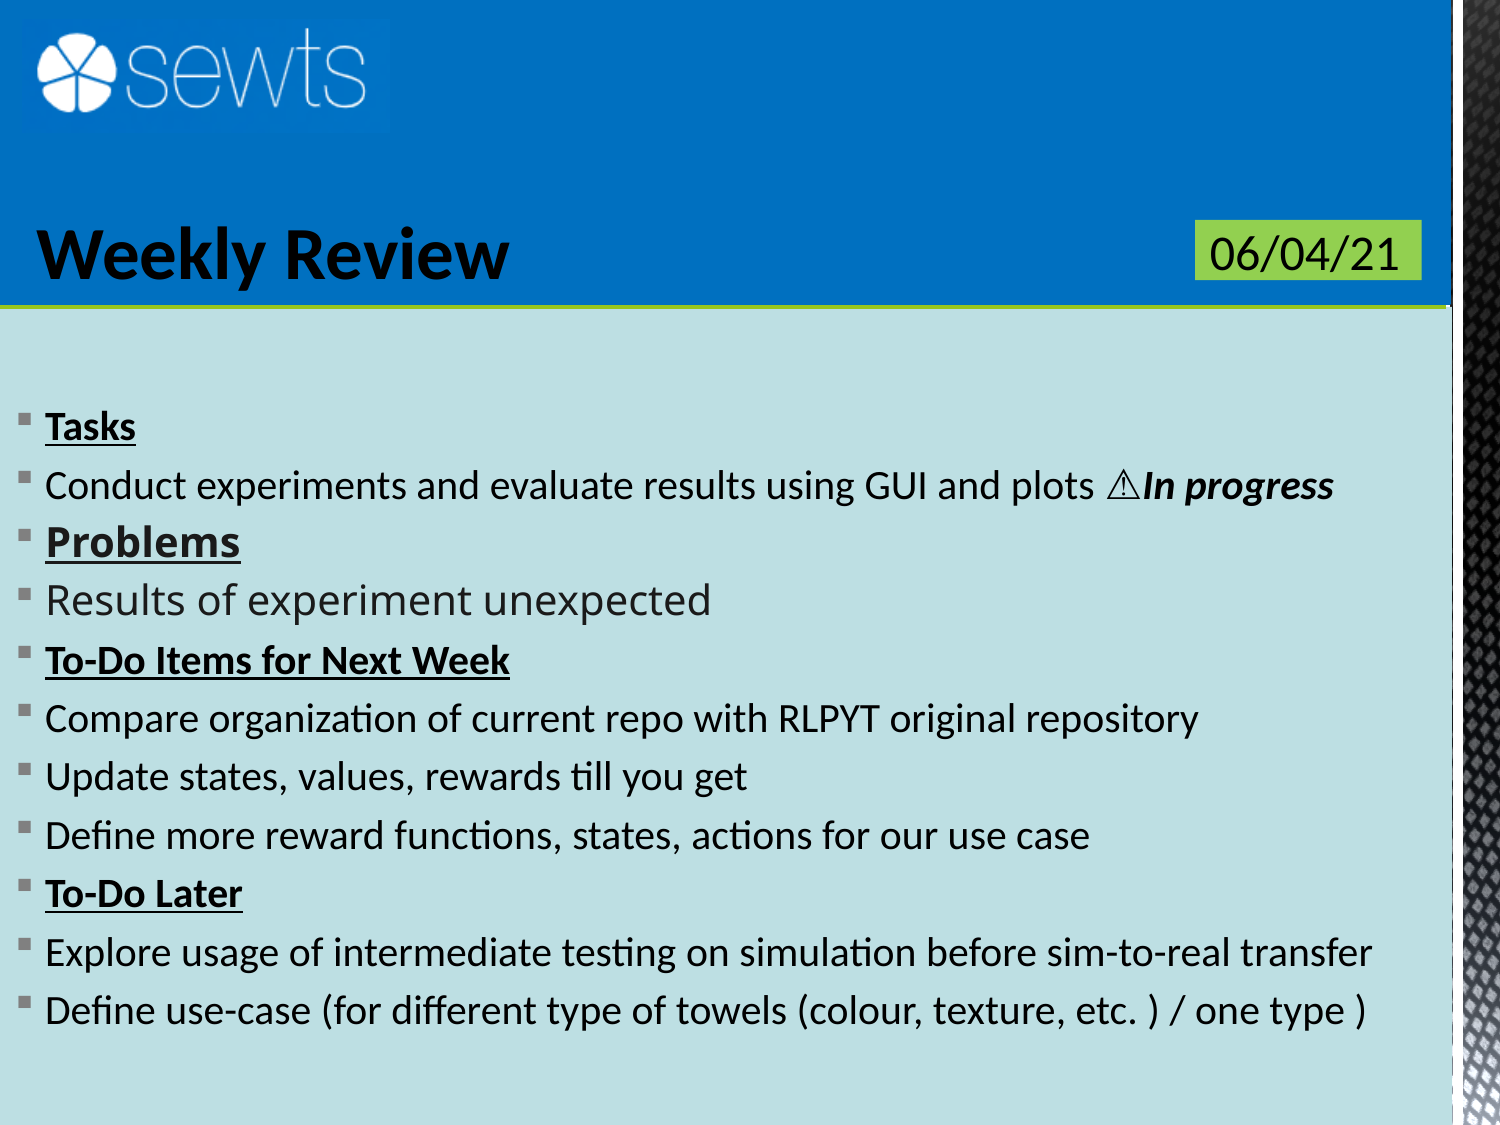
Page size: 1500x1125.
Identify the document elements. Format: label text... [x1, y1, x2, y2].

text_box [798, 315, 1387, 538]
text_box Weekly Review [21, 219, 569, 281]
picture [1447, 0, 1500, 1125]
text_box 06/04/21 [1195, 219, 1422, 281]
text_box [798, 299, 1387, 305]
text_box [0, 0, 1451, 305]
picture [21, 19, 390, 133]
list Tasks Conduct experiments and evaluate results using GUI and plots ⚠️In progress Problems Results of experiment unexpected To-Do Items for Next Week Compare organization of current repo with RLPYT original repository Update states, values, rewards till you get Define more reward functions, states, actions for our use case To-Do Later Explore usage of intermediate testing on simulation before sim-to-real transfer Define use-case (for different type of towels (colour, texture, etc. ) / one type ) [0, 306, 1452, 1125]
